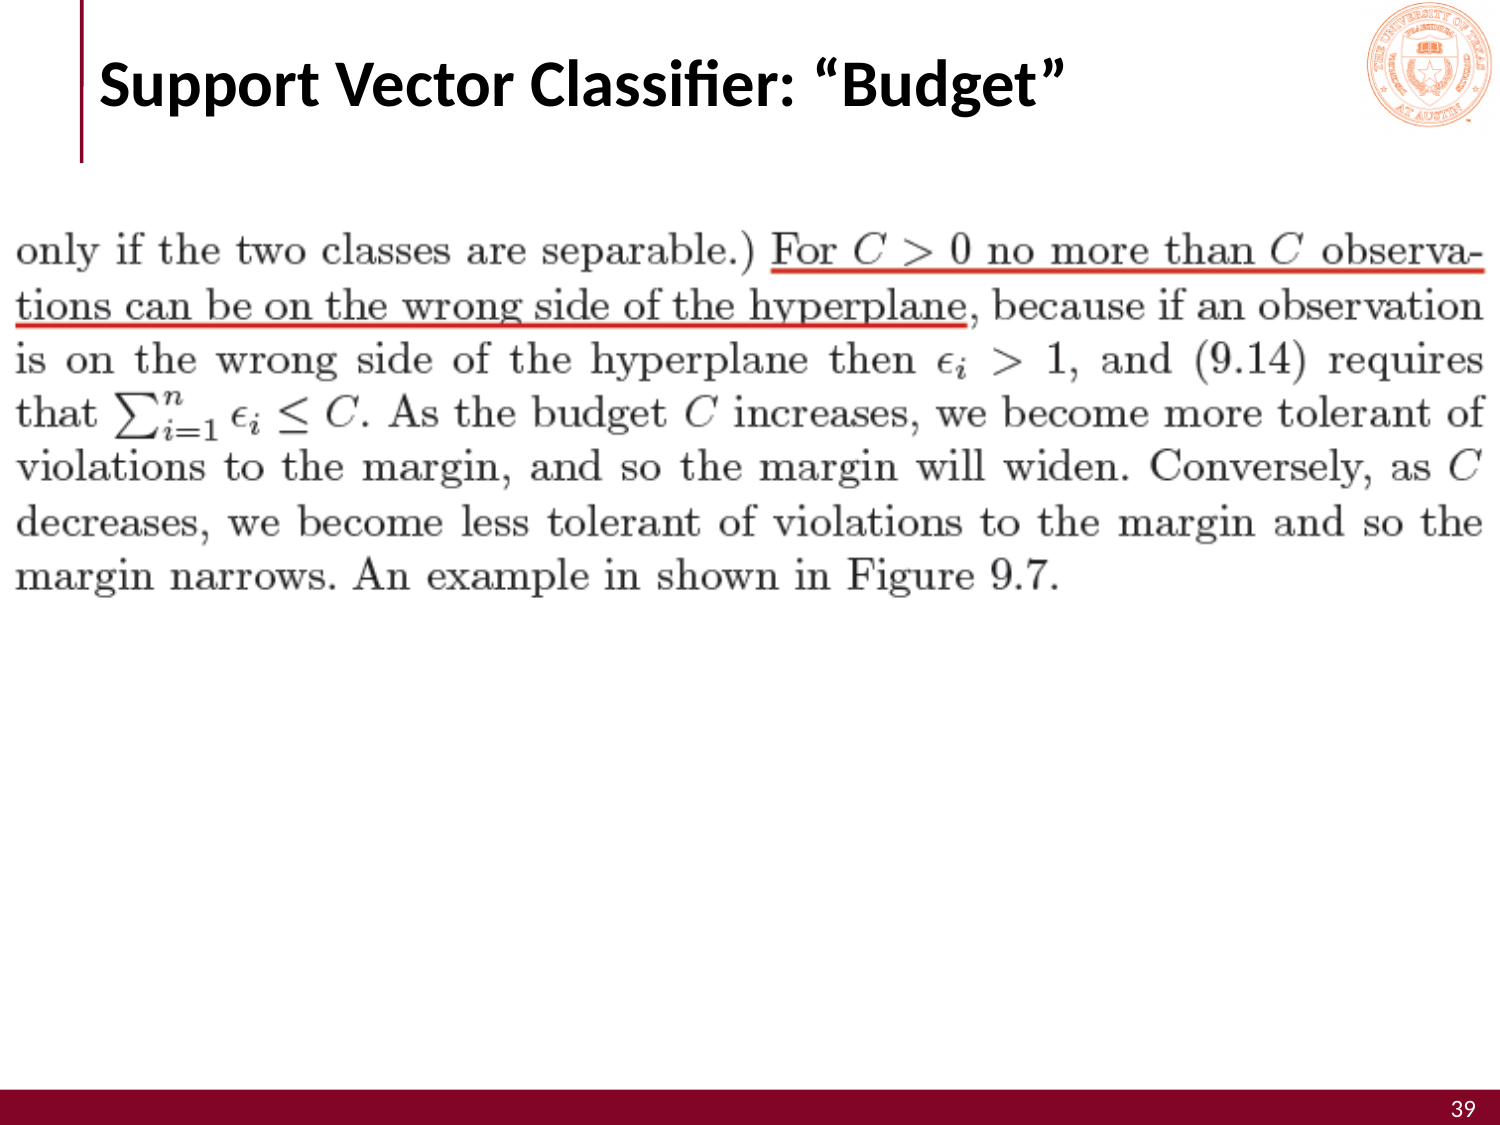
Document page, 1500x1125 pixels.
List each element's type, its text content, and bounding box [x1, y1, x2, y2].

title Support Vector Classifier: “Budget” [84, 37, 1380, 122]
picture [0, 224, 1500, 600]
slide_number 39 [1141, 1077, 1492, 1125]
picture [1360, 0, 1498, 140]
